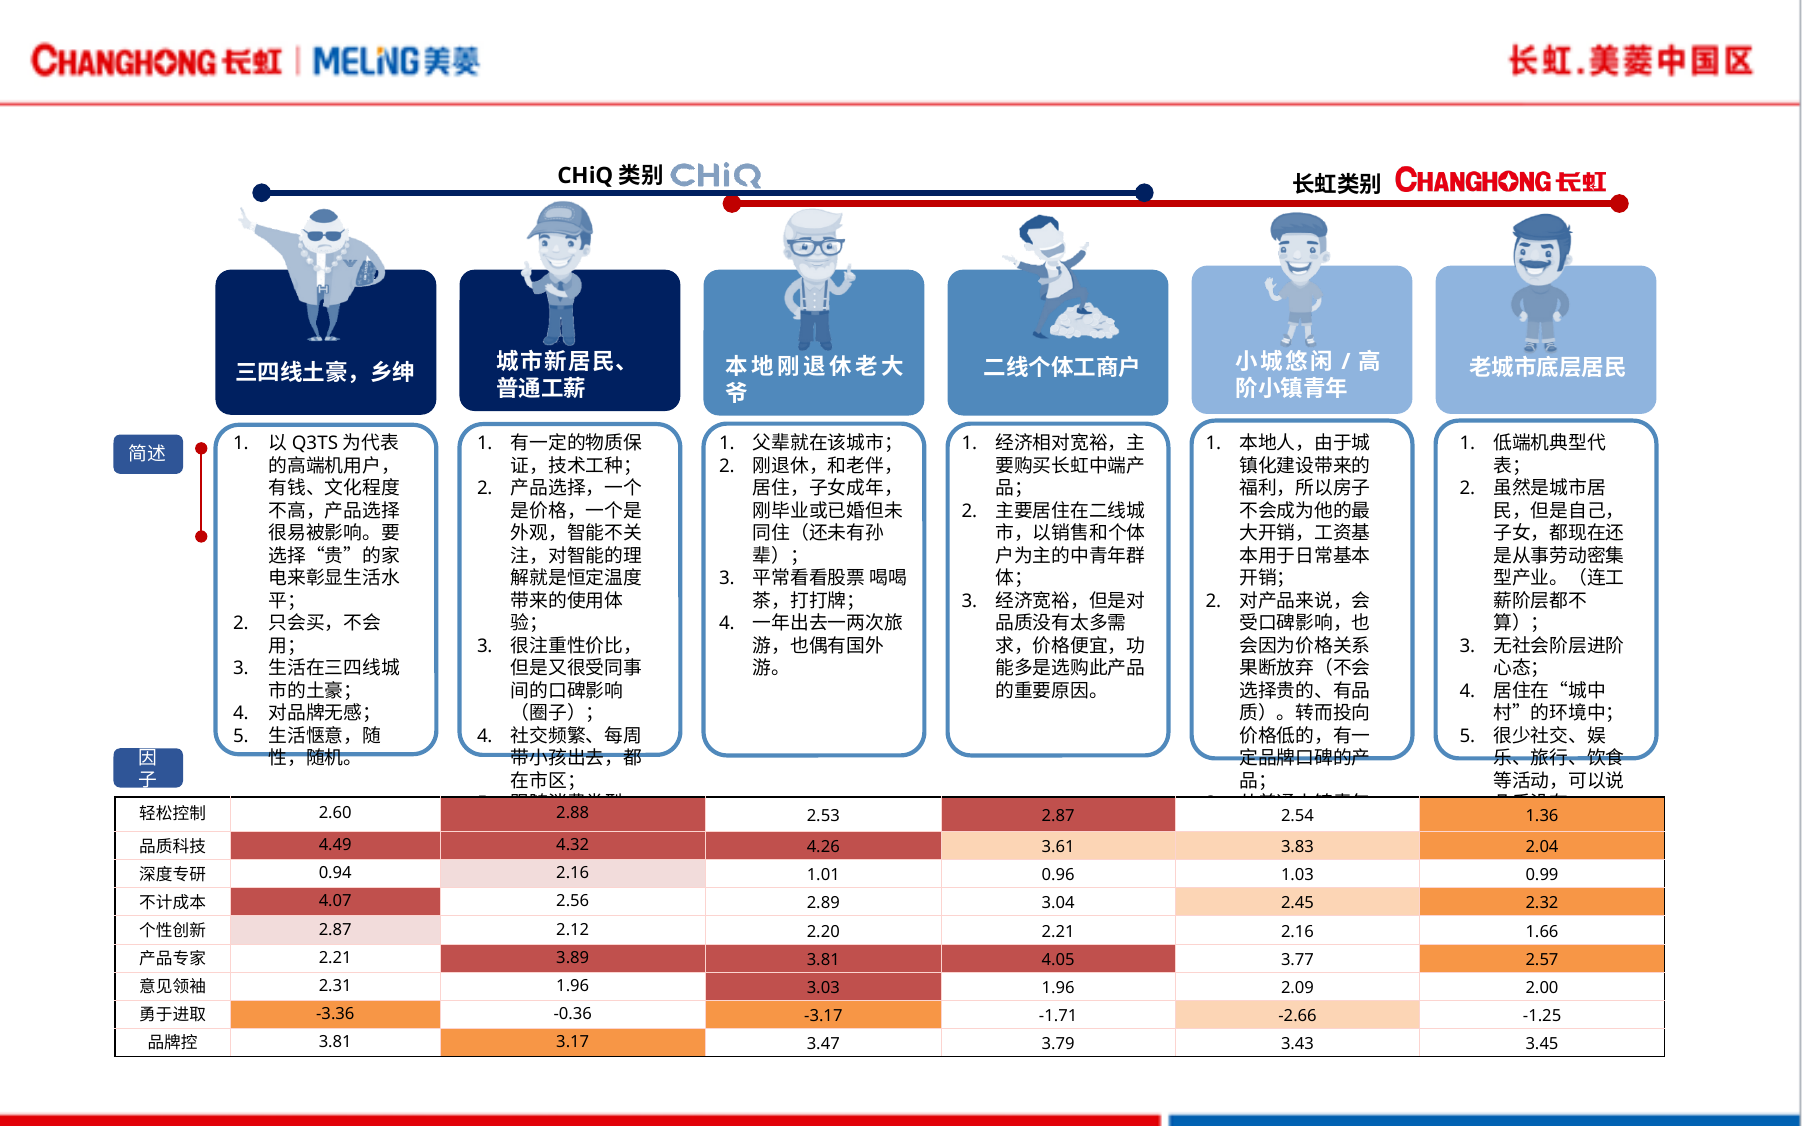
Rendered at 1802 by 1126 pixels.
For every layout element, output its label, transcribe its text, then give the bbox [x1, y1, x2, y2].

text_box CHiQ类别 [542, 153, 659, 192]
table_cell 品质科技 [116, 832, 230, 859]
table_header 2.87 [942, 798, 1175, 831]
table_cell 3.81 [706, 945, 941, 972]
text_box 老城市底层居民 [1454, 345, 1657, 388]
text_box 二线个体工商户 [969, 345, 1163, 388]
text_box 三四线土豪，乡绅 [220, 350, 432, 393]
table_cell 3.77 [1176, 945, 1419, 972]
table_cell 2.56 [441, 888, 705, 915]
table_header 2.54 [1176, 798, 1419, 831]
text_box [1444, 418, 1648, 423]
table_cell 2.32 [1420, 888, 1664, 915]
table_cell 3.61 [942, 832, 1175, 859]
table_cell 0.94 [231, 860, 440, 887]
table_cell -1.71 [942, 1001, 1175, 1028]
table_cell 2.31 [231, 973, 440, 1000]
text_box [213, 267, 439, 417]
table_cell 4.07 [231, 888, 440, 915]
table_cell 4.32 [441, 832, 705, 859]
table_cell 产品专家 [116, 945, 230, 972]
table_cell 2.16 [441, 860, 705, 887]
text_box 经济相对宽裕，主要购买长虹中端产品； 主要居住在二线城市，以销售和个体户为主的中青年群体； 经济宽裕，但是对品质没有太多需求，价格便宜，功能多是选购此产品的重要原因。 [945, 423, 1169, 709]
table_cell 2.87 [231, 916, 440, 944]
table_cell 1.66 [1420, 916, 1664, 944]
table_cell 2.89 [706, 888, 941, 915]
table_cell 1.96 [441, 973, 705, 1000]
table_cell -3.17 [706, 1001, 941, 1028]
text_box 本地刚退休老大爷 [710, 344, 919, 414]
text_box 因子 [111, 746, 186, 790]
table_cell 4.05 [942, 945, 1175, 972]
table_cell 2.00 [1420, 973, 1664, 1000]
table_cell 3.04 [942, 888, 1175, 915]
table_cell 2.21 [942, 916, 1175, 944]
table_cell 2.16 [1176, 916, 1419, 944]
text_box [701, 441, 927, 758]
table_cell 品牌控 [116, 1029, 230, 1056]
table_cell 3.79 [942, 1029, 1175, 1056]
table_cell 3.03 [706, 973, 941, 1000]
table_cell 意见领袖 [116, 973, 230, 1000]
table_cell 个性创新 [116, 916, 230, 944]
table_cell 3.45 [1420, 1029, 1664, 1056]
text_box [213, 433, 218, 746]
table_cell -0.36 [441, 1001, 705, 1028]
text_box [676, 430, 683, 749]
text_box 低端机典型代表； 虽然是城市居民，但是自己，子女，都现在还是从事劳动密集型产业。（连工薪阶层都不算）； 无社会阶层进阶心态； 居住在“城中村”的环境中； 很少社交、娱乐、旅行、饮食等活动，可以说几乎没有。 [1443, 423, 1657, 796]
table_cell 0.99 [1420, 860, 1664, 887]
table_cell 2.20 [706, 916, 941, 944]
text_box [457, 267, 683, 414]
table_cell 1.96 [942, 973, 1175, 1000]
text_box 父辈就在该城市； 刚退休，和老伴，居住，子女成年，刚毕业或已婚但未同住（还未有孙辈）； 平常看看股票 喝喝茶，打打牌； 一年出去一两次旅游，也偶有国外游。 [702, 423, 936, 709]
table_cell 2.12 [441, 916, 705, 944]
table_cell 1.01 [706, 860, 941, 887]
text_box 长虹类别 [1277, 162, 1396, 202]
table_header 2.53 [706, 798, 941, 831]
table_header 1.36 [1420, 798, 1664, 831]
table_cell 3.89 [441, 945, 705, 972]
table_cell 3.83 [1176, 832, 1419, 859]
table_cell 深度专研 [116, 860, 230, 887]
text_box [945, 438, 1171, 758]
text_box [1433, 263, 1659, 417]
picture [0, 0, 1802, 1126]
text_box [1433, 424, 1443, 755]
text_box [111, 432, 186, 476]
table_cell 3.81 [231, 1029, 440, 1056]
table_cell 3.43 [1176, 1029, 1419, 1056]
table_cell -1.25 [1420, 1001, 1664, 1028]
table_cell -2.66 [1176, 1001, 1419, 1028]
table_cell 4.26 [706, 832, 941, 859]
text_box [701, 267, 927, 418]
table_header 2.88 [441, 798, 705, 831]
table_cell 勇于进取 [116, 1001, 230, 1028]
text_box 本地人，由于城镇化建设带来的福利，所以房子不会成为他的最大开销，工资基本用于日常基本开销； 对产品来说，会受口碑影响，也会因为价格关系果断放弃（不会选择贵的、有品质）。转而投向价格低的，有一定品牌口碑的产品； 从普通小镇青年转化而来。 [1189, 423, 1402, 796]
table_cell -3.36 [231, 1001, 440, 1028]
text_box 以Q3TS为代表的高端机用户，有钱、文化程度不高，产品选择很易被影响。要选择“贵”的家电来彰显生活水平； 只会买，不会用； 生活在三四线城市的土豪； 对品牌无感； 生活惬意，随性，随机。 [218, 423, 429, 776]
text_box [1189, 263, 1415, 417]
table_cell 2.45 [1176, 888, 1419, 915]
table_cell 0.96 [942, 860, 1175, 887]
text_box 有一定的物质保证，技术工种； 产品选择，一个是价格，一个是外观，智能不关注，对智能的理解就是恒定温度带来的使用体验； 很注重性价比，但是又很受同事间的口碑影响（圈子）； 社交频繁、每周带小孩出去，都在市区； 跟随消费类型。 [460, 423, 676, 796]
table_cell 2.21 [231, 945, 440, 972]
text_box 城市新居民、普通工薪 [481, 339, 654, 408]
table_header 2.60 [231, 798, 440, 831]
table_header 轻松控制 [116, 798, 230, 831]
text_box 简述 [113, 434, 182, 472]
text_box 小城悠闲/高阶小镇青年 [1221, 339, 1396, 408]
table_cell 1.03 [1176, 860, 1419, 887]
table_cell 2.09 [1176, 973, 1419, 1000]
table_cell 2.04 [1420, 832, 1664, 859]
text_box [945, 267, 1171, 418]
table_cell 4.49 [231, 832, 440, 859]
table_cell 3.17 [441, 1029, 705, 1056]
text_box [1200, 418, 1415, 757]
table_cell 不计成本 [116, 888, 230, 915]
table_cell 3.47 [706, 1029, 941, 1056]
text_box [429, 428, 439, 751]
table_cell 2.57 [1420, 945, 1664, 972]
